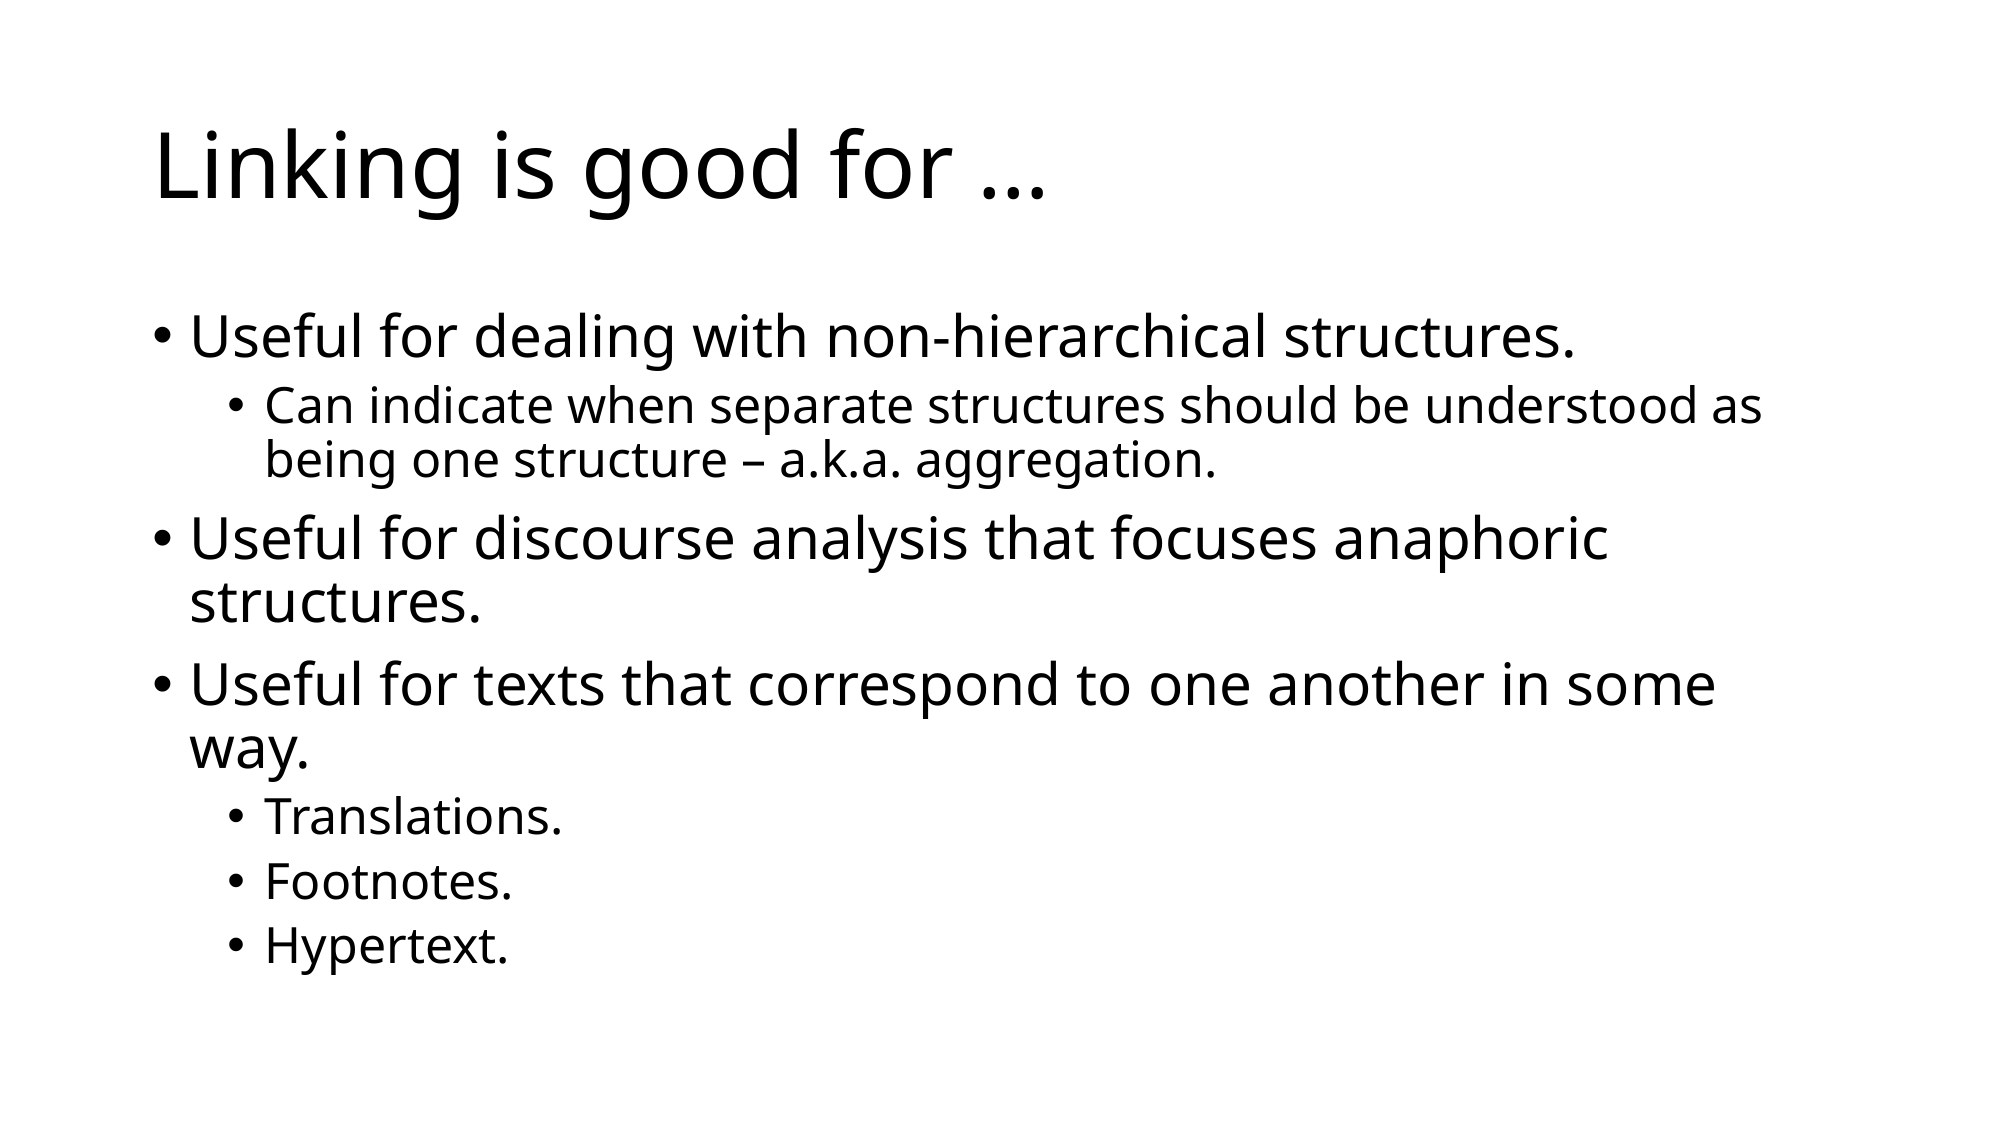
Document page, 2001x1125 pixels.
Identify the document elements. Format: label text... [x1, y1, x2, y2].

title Linking is good for … [137, 59, 1863, 278]
list Useful for dealing with non-hierarchical structures. Can indicate when separate structures should be understood as being one structure – a.k.a. aggregation. Useful for discourse analysis that focuses anaphoric structures. Useful for texts that correspond to one another in some way. Translations. Footnotes. Hypertext. [137, 299, 1863, 1014]
